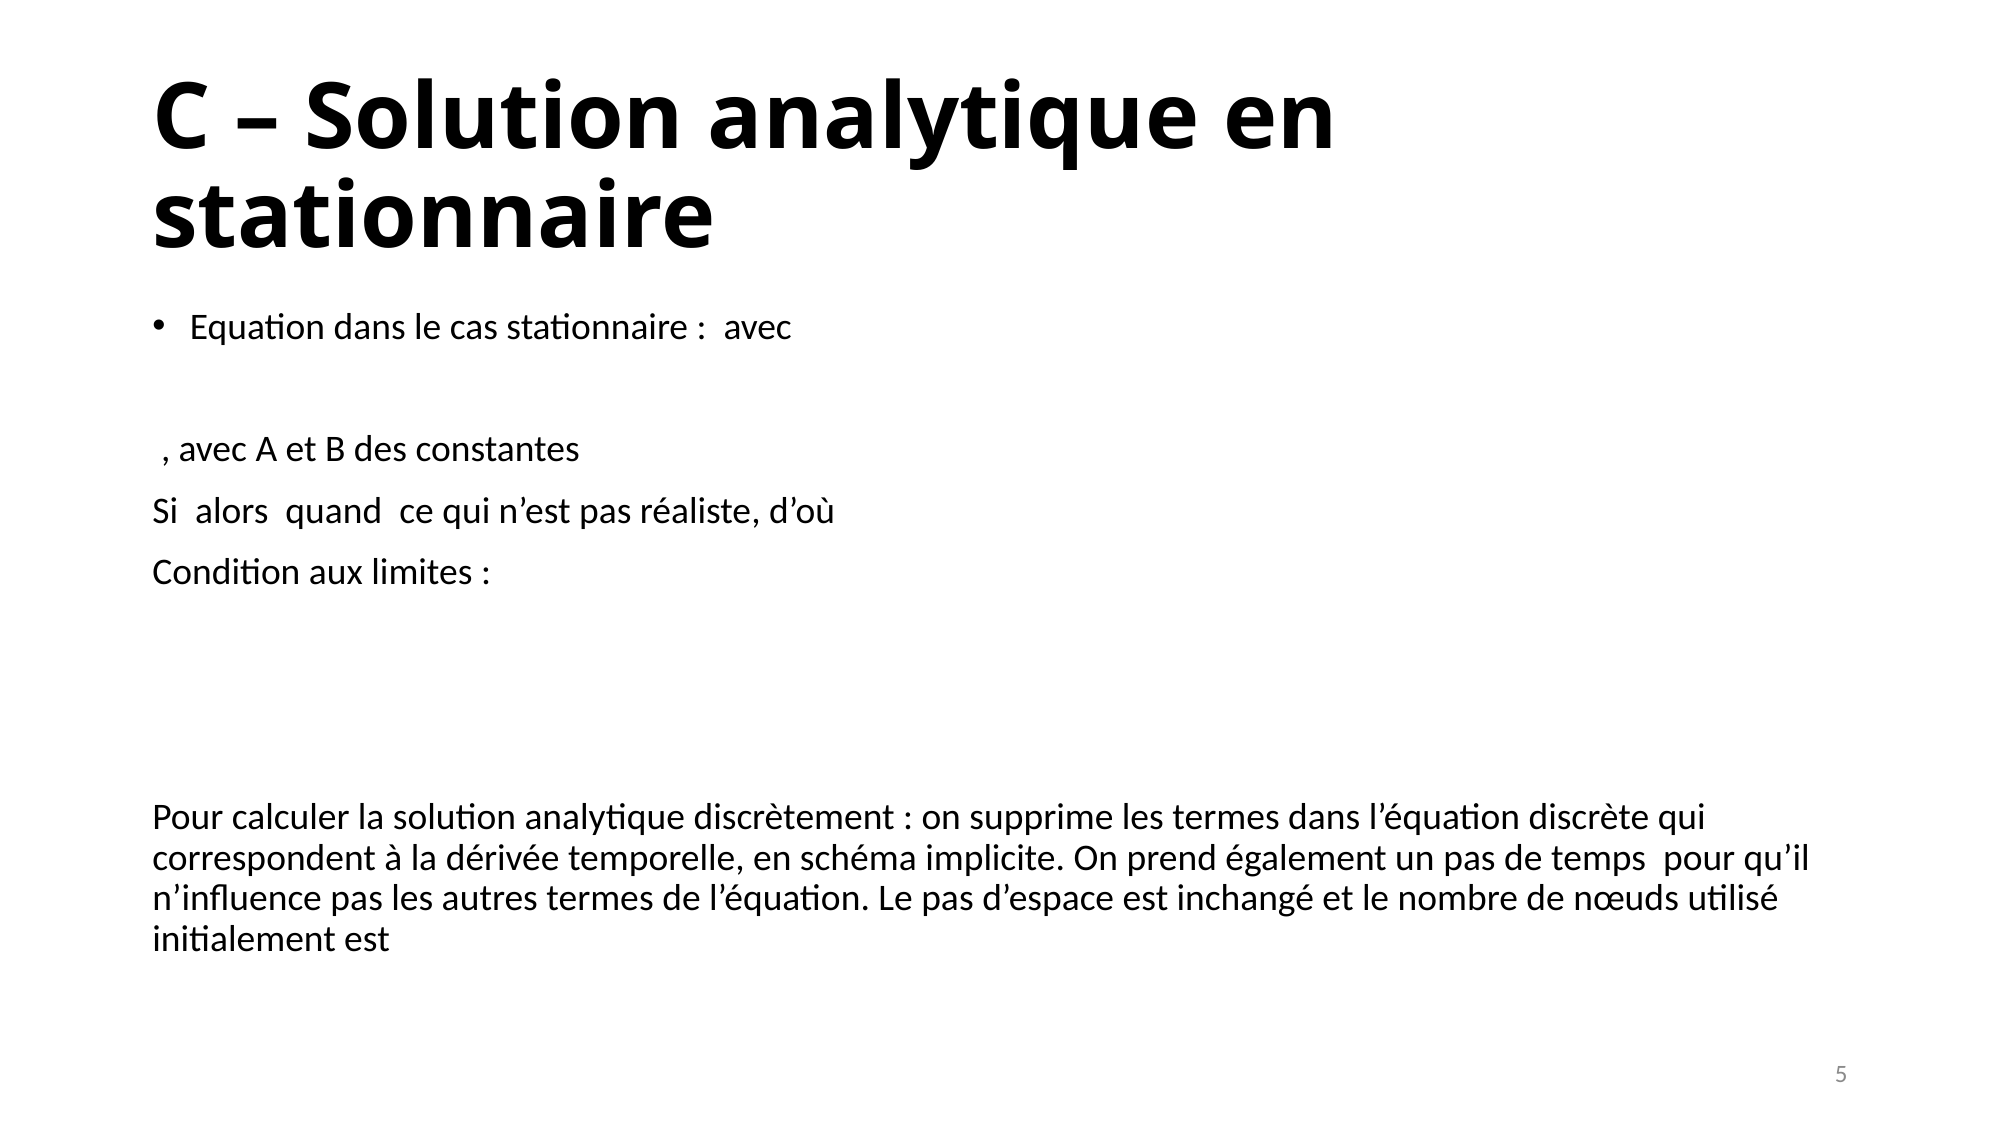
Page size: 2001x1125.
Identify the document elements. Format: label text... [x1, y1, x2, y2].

title C – Solution analytique en stationnaire [137, 59, 1863, 278]
slide_number 5 [1412, 1042, 1863, 1103]
